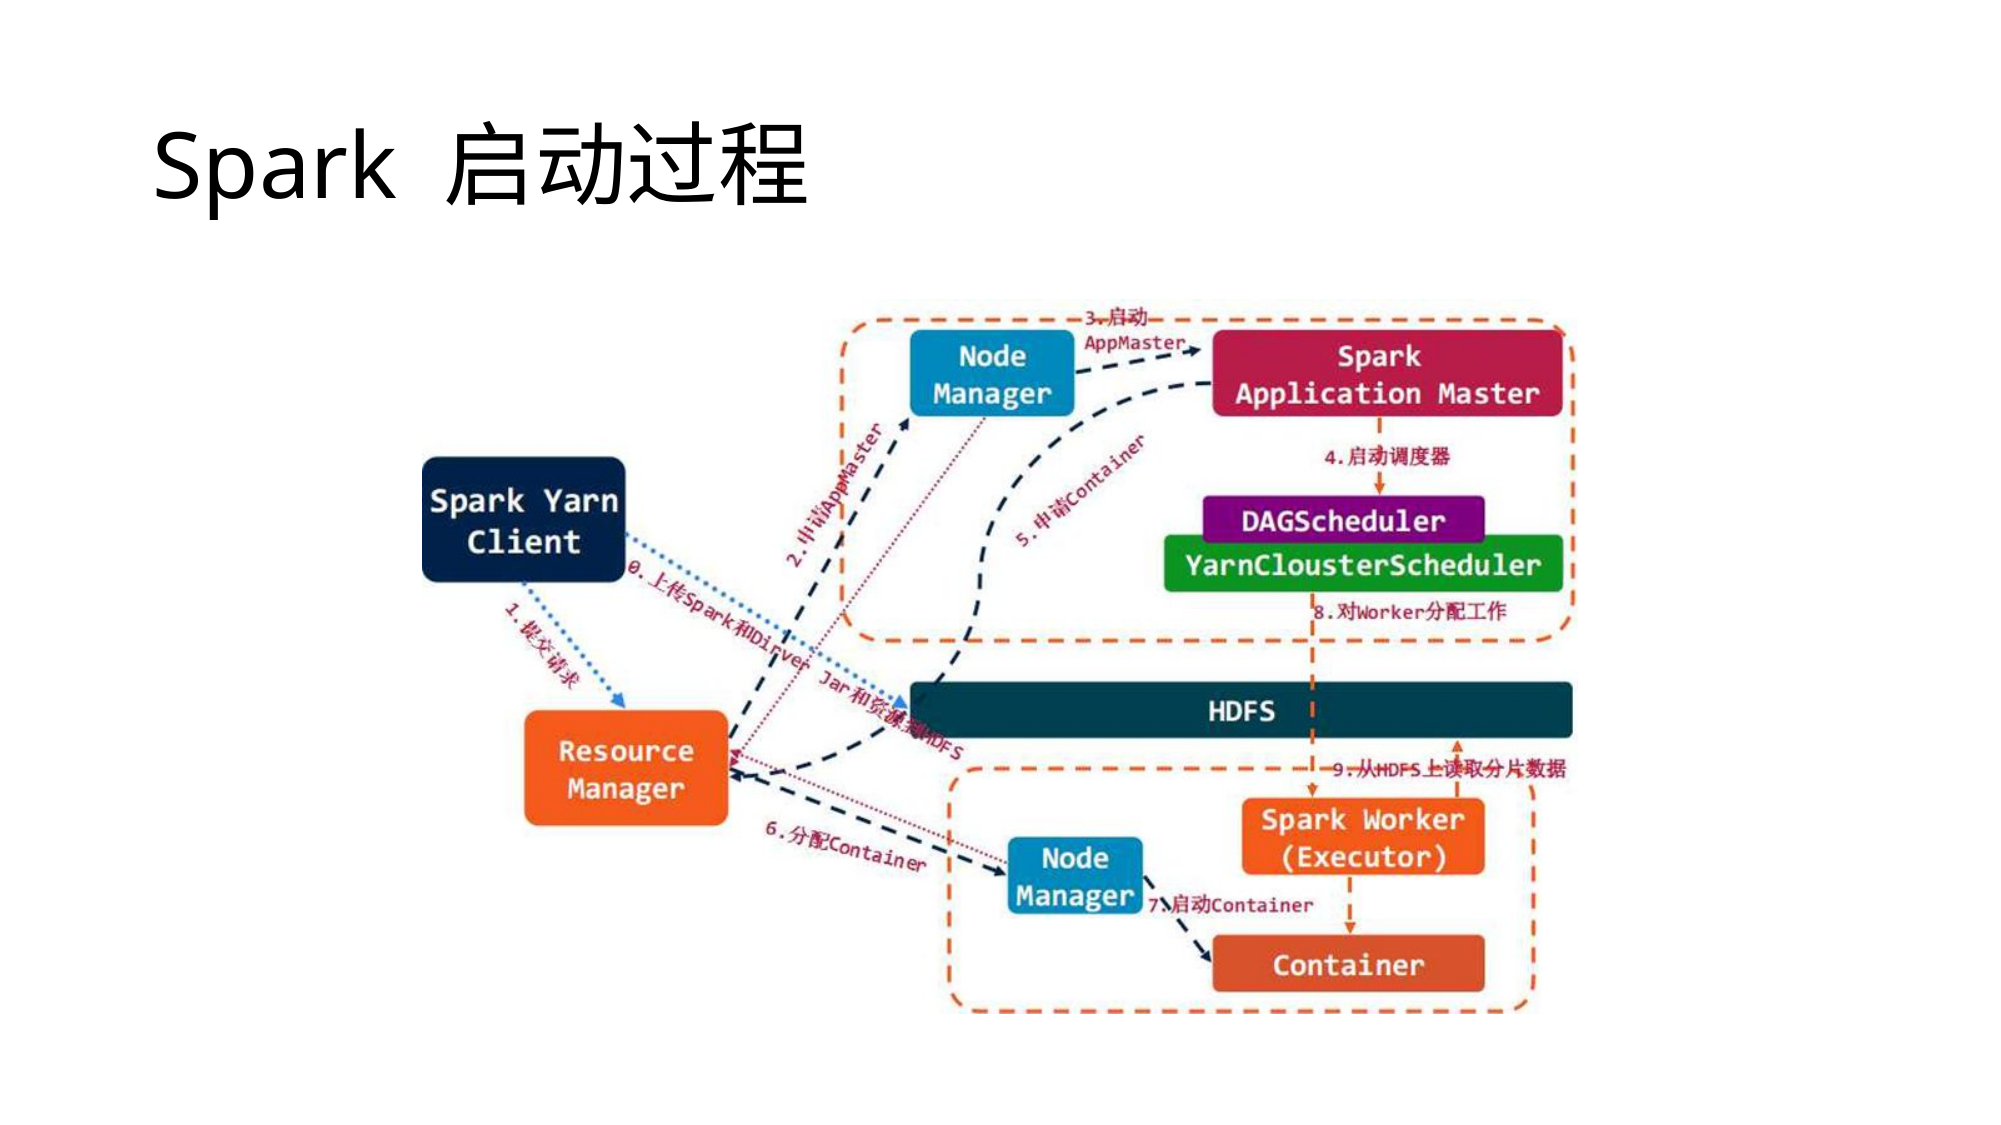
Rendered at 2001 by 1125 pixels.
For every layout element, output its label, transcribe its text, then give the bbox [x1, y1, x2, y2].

title Spark 启动过程 [137, 59, 1863, 278]
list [422, 299, 1578, 1014]
